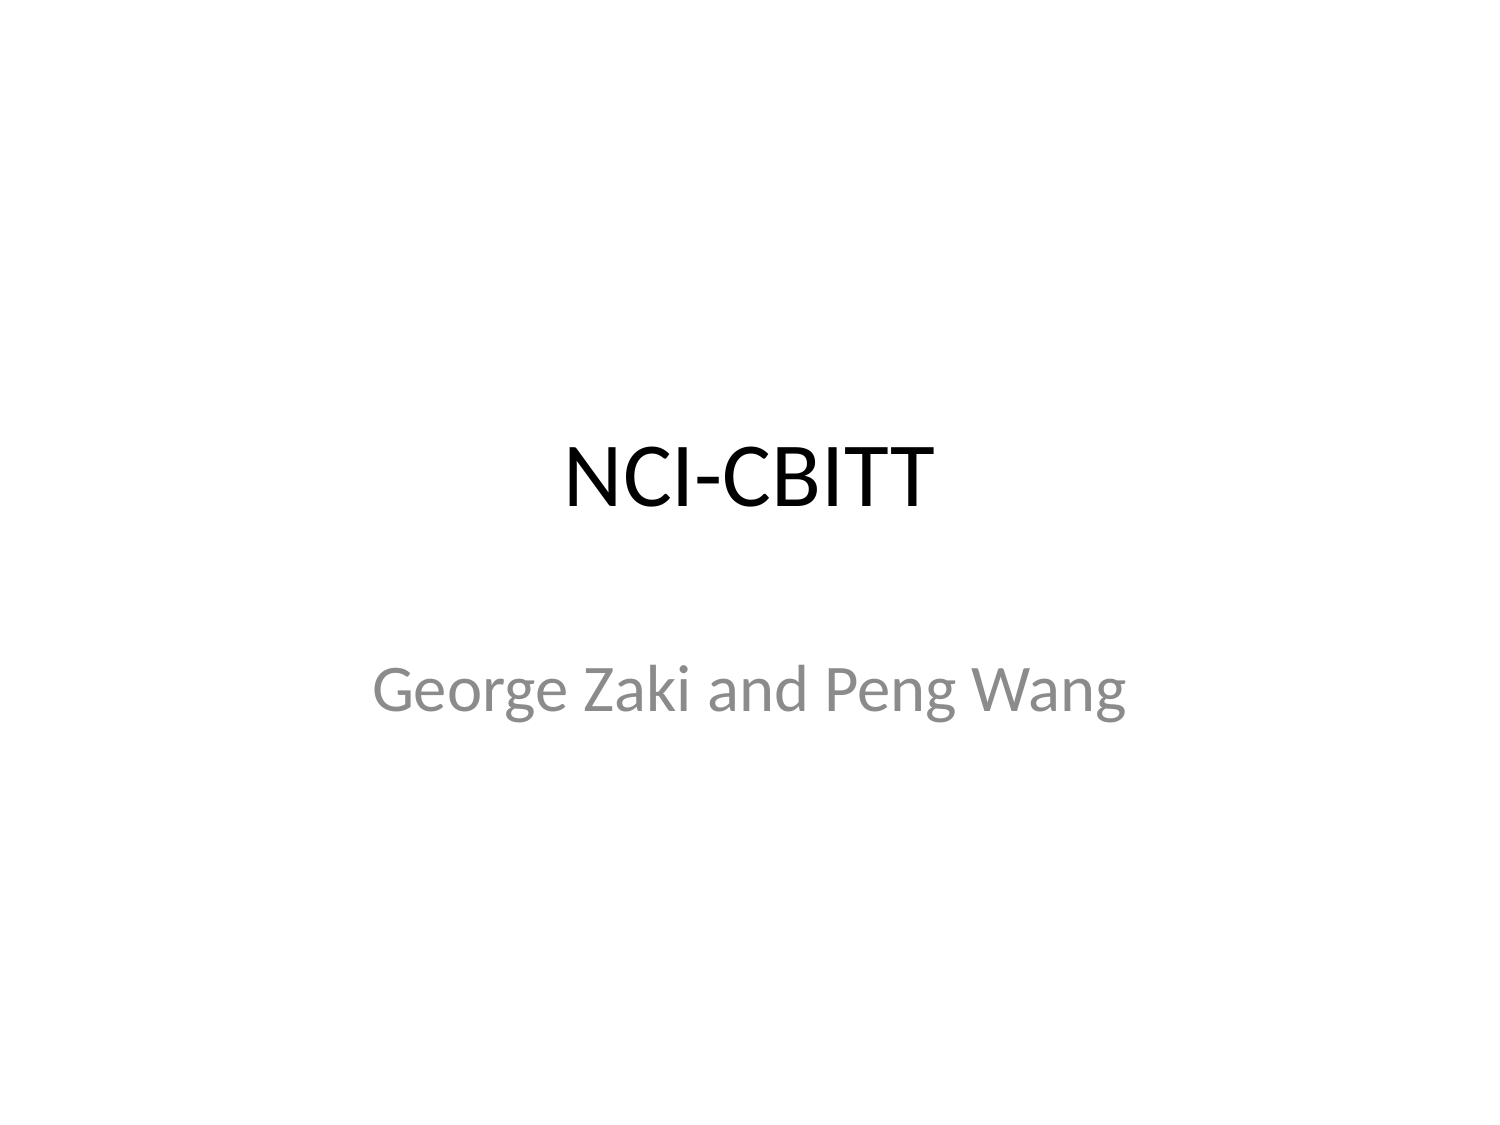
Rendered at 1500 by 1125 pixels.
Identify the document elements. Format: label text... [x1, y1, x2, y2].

title NCI-CBITT [112, 349, 1388, 591]
subtitle George Zaki and Peng Wang [225, 637, 1275, 925]
